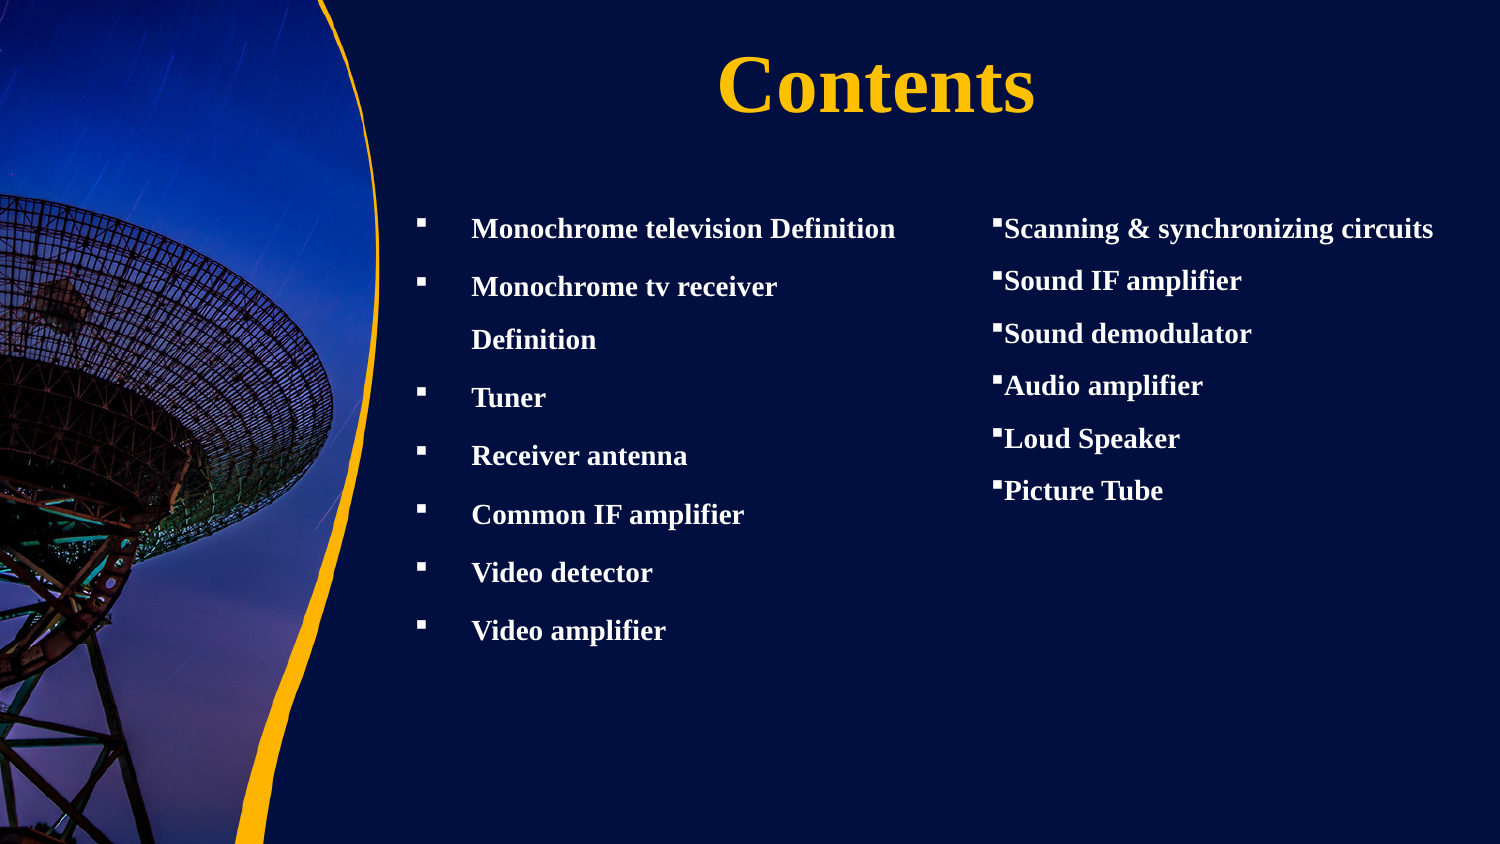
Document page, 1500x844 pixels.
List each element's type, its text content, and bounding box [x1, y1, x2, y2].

text_box Scanning & synchronizing circuits Sound IF amplifier Sound demodulator Audio amplifier Loud Speaker Picture Tube [976, 184, 1450, 549]
list Monochrome television Definition Monochrome tv receiver Definition Tuner Receiver antenna Common IF amplifier Video detector Video amplifier [399, 184, 913, 635]
picture [0, 0, 1500, 844]
text_box Contents [701, 21, 1051, 137]
